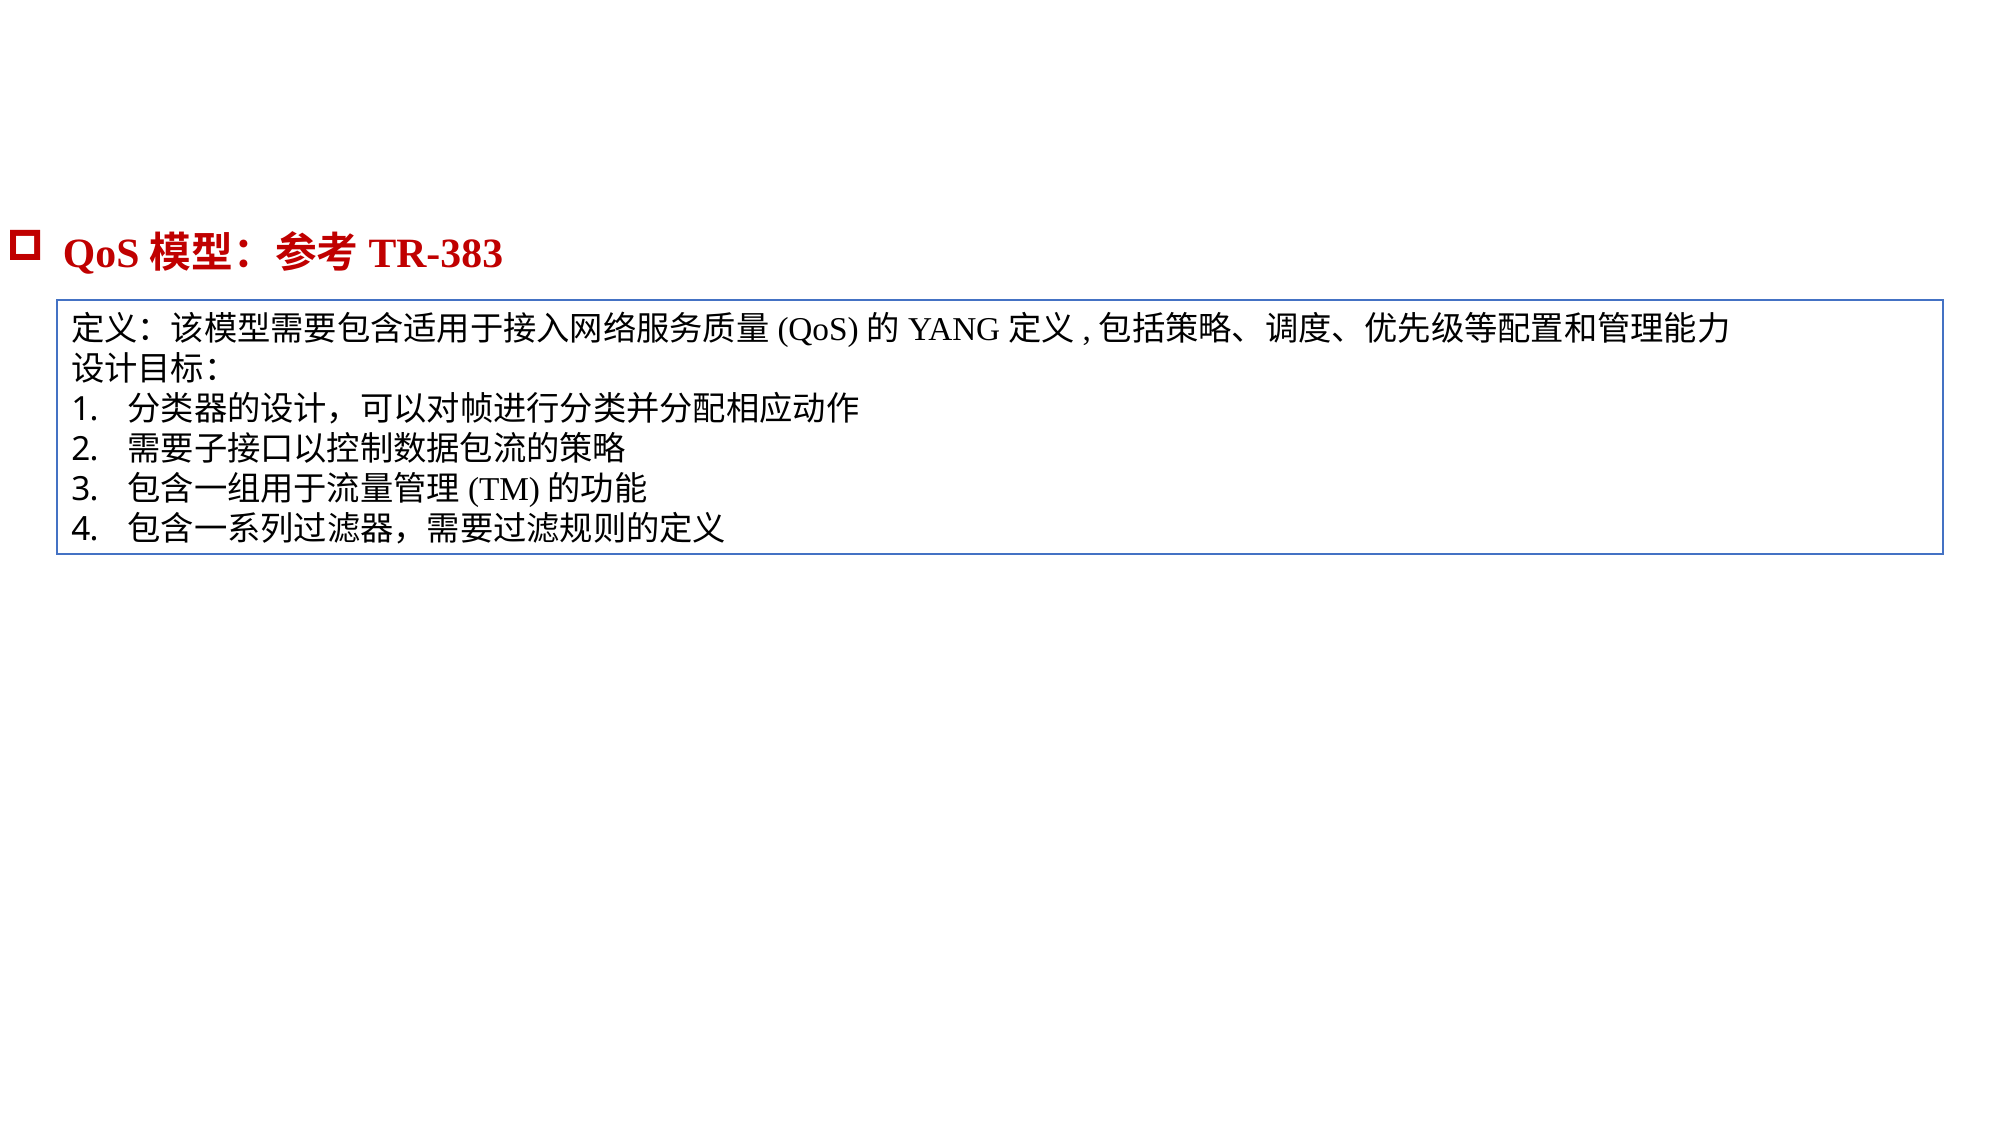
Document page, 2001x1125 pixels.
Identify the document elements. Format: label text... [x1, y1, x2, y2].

text_box 定义：该模型需要包含适用于接入网络服务质量(QoS)的YANG定义,包括策略、调度、优先级等配置和管理能力 设计目标： 分类器的设计，可以对帧进行分类并分配相应动作 需要子接口以控制数据包流的策略 包含一组用于流量管理(TM)的功能 包含一系列过滤器，需要过滤规则的定义 [56, 299, 1944, 555]
text_box QoS模型：参考TR-383 [0, 218, 519, 283]
